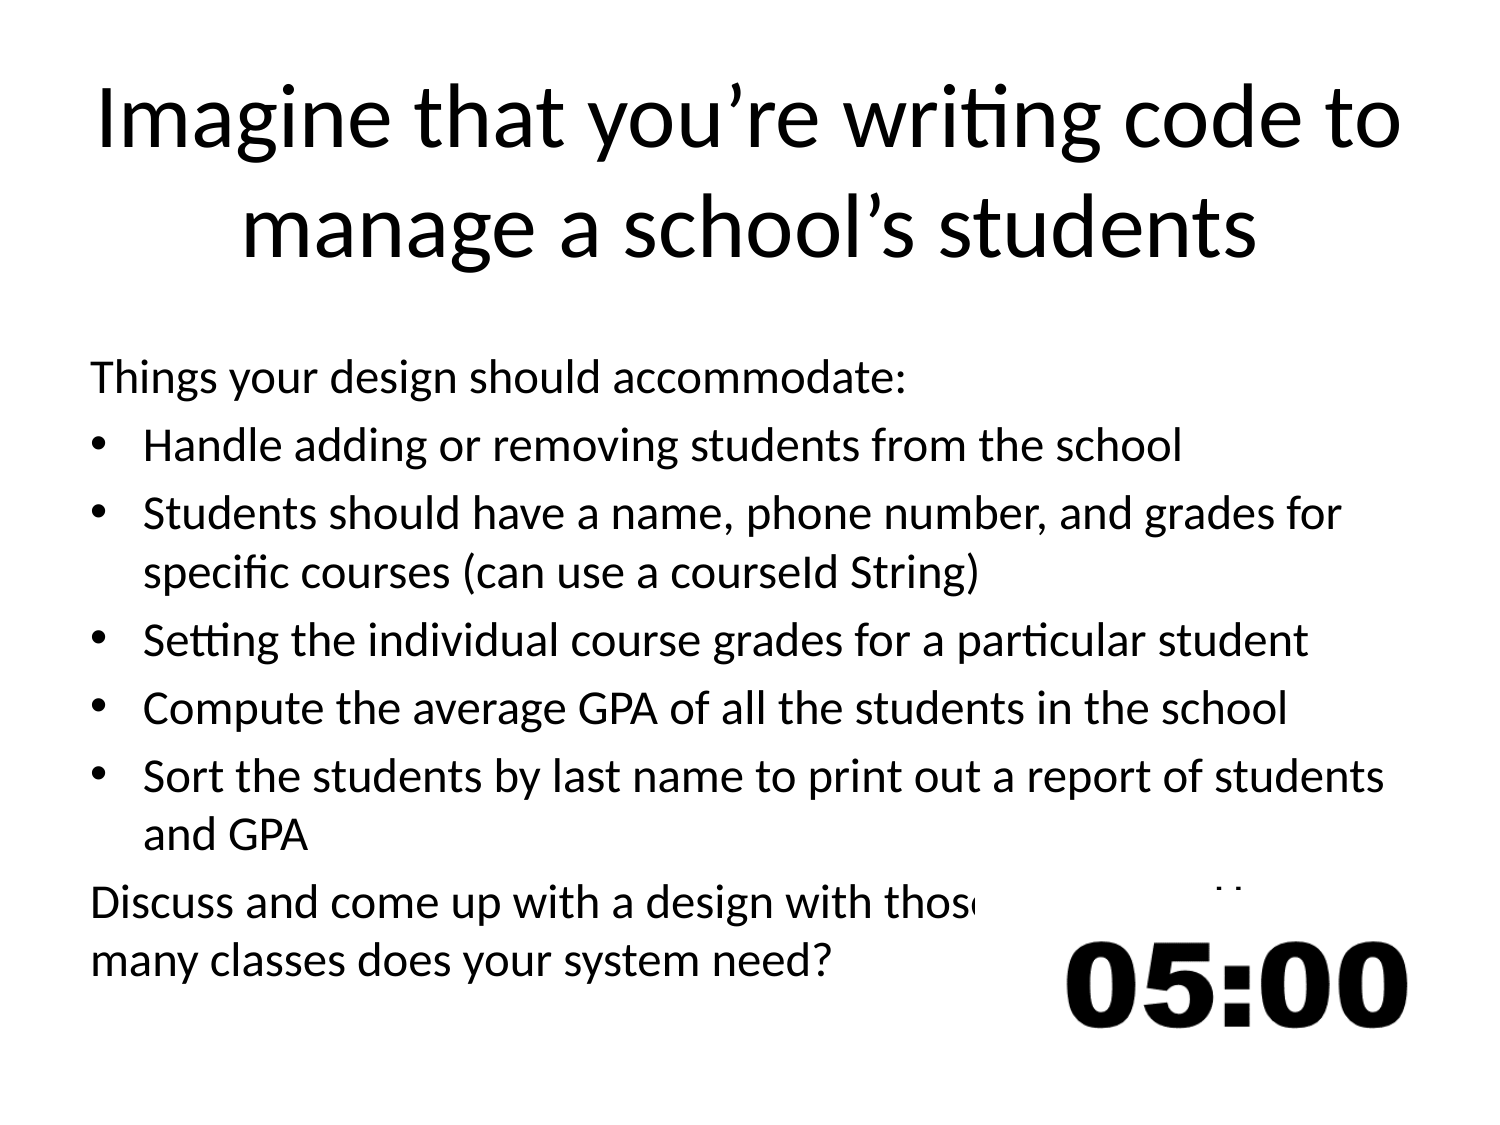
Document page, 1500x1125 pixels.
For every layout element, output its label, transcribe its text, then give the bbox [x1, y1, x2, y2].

list Things your design should accommodate: Handle adding or removing students from the school Students should have a name, phone number, and grades for specific courses (can use a courseId String) Setting the individual course grades for a particular student Compute the average GPA of all the students in the school Sort the students by last name to print out a report of students and GPA Discuss and come up with a design with those near you. How many classes does your system need? [75, 337, 1425, 1005]
picture [974, 890, 1499, 1101]
title Imagine that you’re writing code to manage a school’s students [75, 45, 1425, 288]
